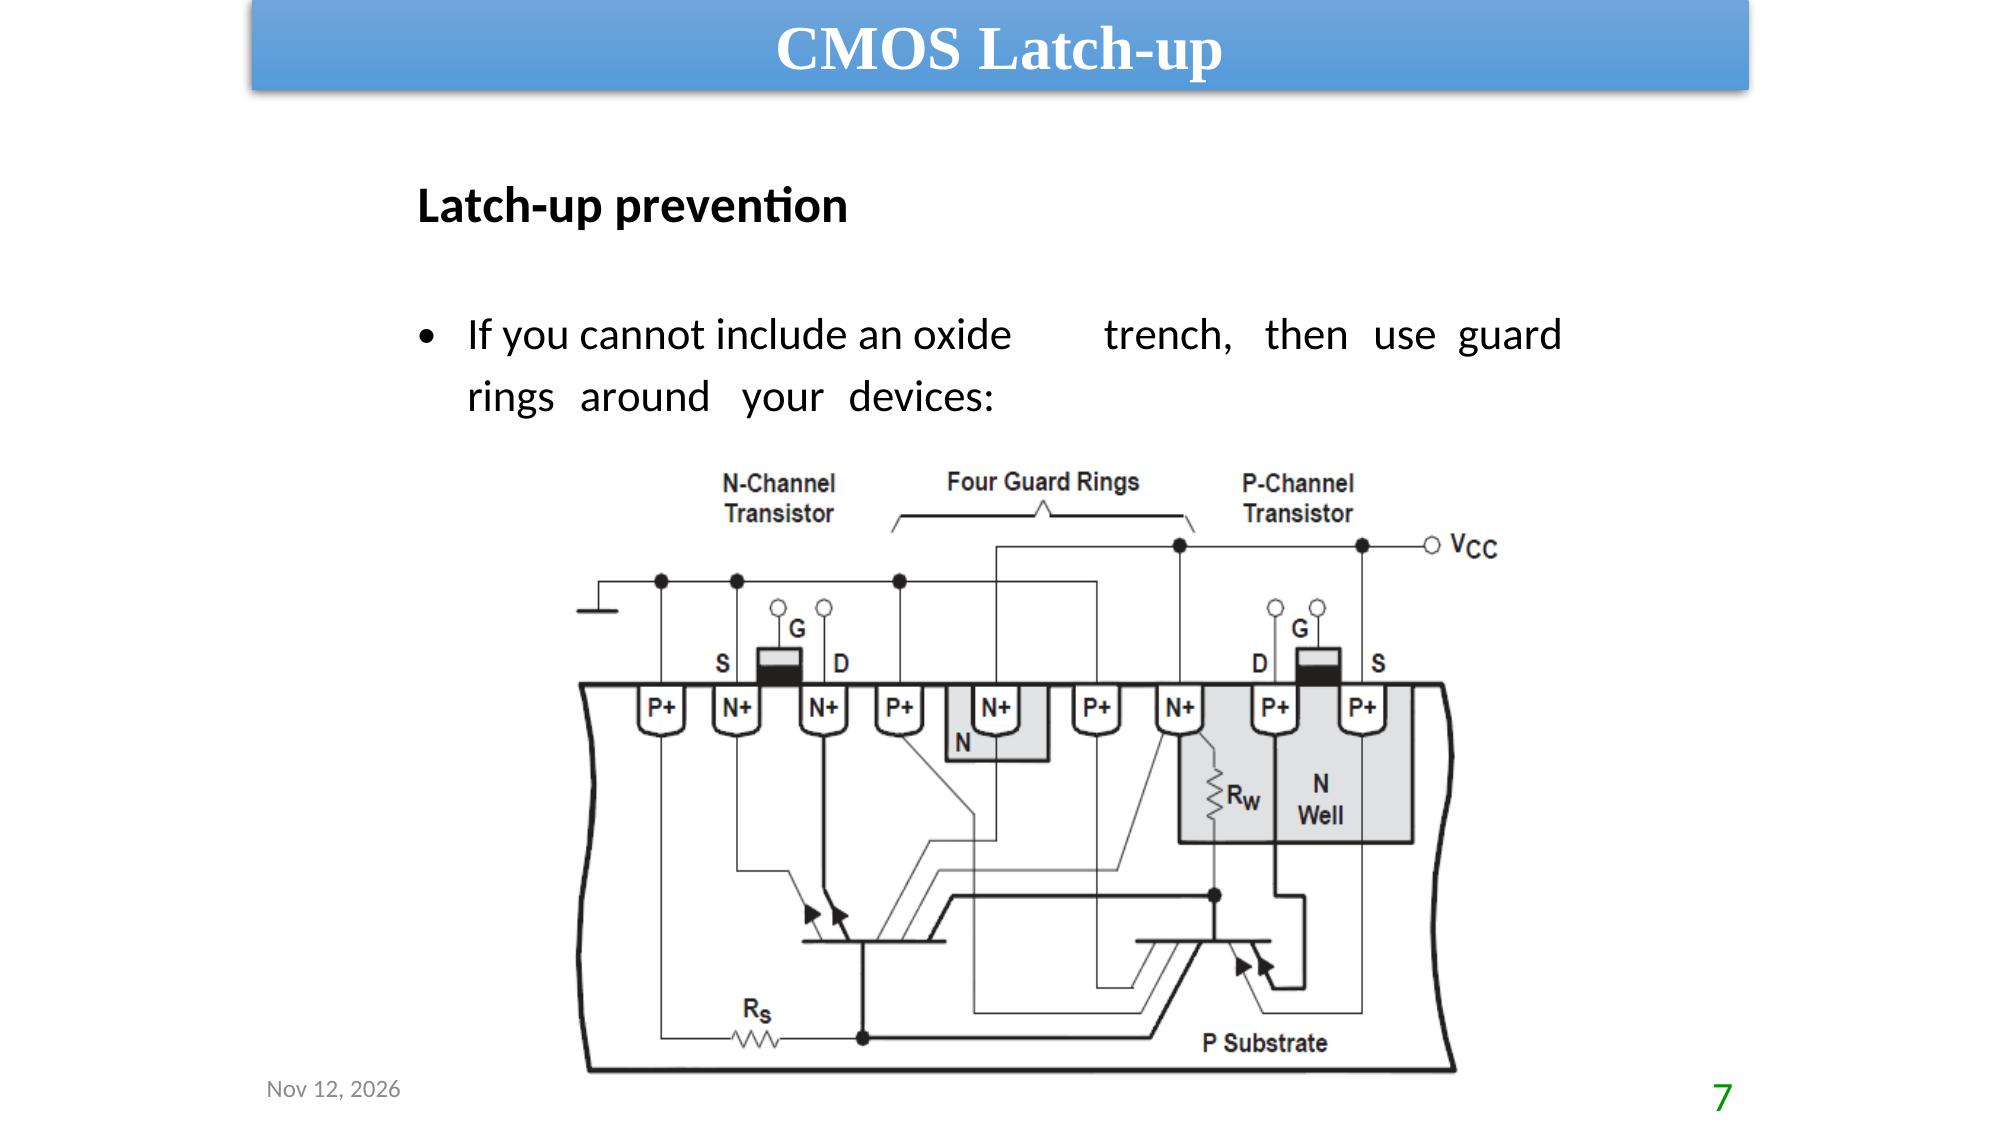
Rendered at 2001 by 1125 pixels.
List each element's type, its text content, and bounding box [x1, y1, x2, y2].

text_box use [1371, 312, 1456, 368]
text_box devices: [846, 373, 1027, 429]
slide_number 8-Sep-20 [251, 1057, 602, 1118]
text_box around [578, 373, 740, 429]
text_box rings [465, 373, 578, 429]
text_box your [740, 373, 846, 429]
text_box [566, 464, 1500, 1084]
text_box If you cannot include an oxide [465, 312, 1102, 368]
text_box CMOS Latch-up [252, 0, 1749, 90]
text_box • [415, 308, 446, 365]
text_box then [1262, 312, 1371, 368]
slide_number 7 [1398, 1065, 1749, 1125]
text_box trench, [1102, 312, 1262, 368]
text_box guard [1456, 312, 1588, 368]
text_box Latch‐up prevention [415, 181, 919, 244]
